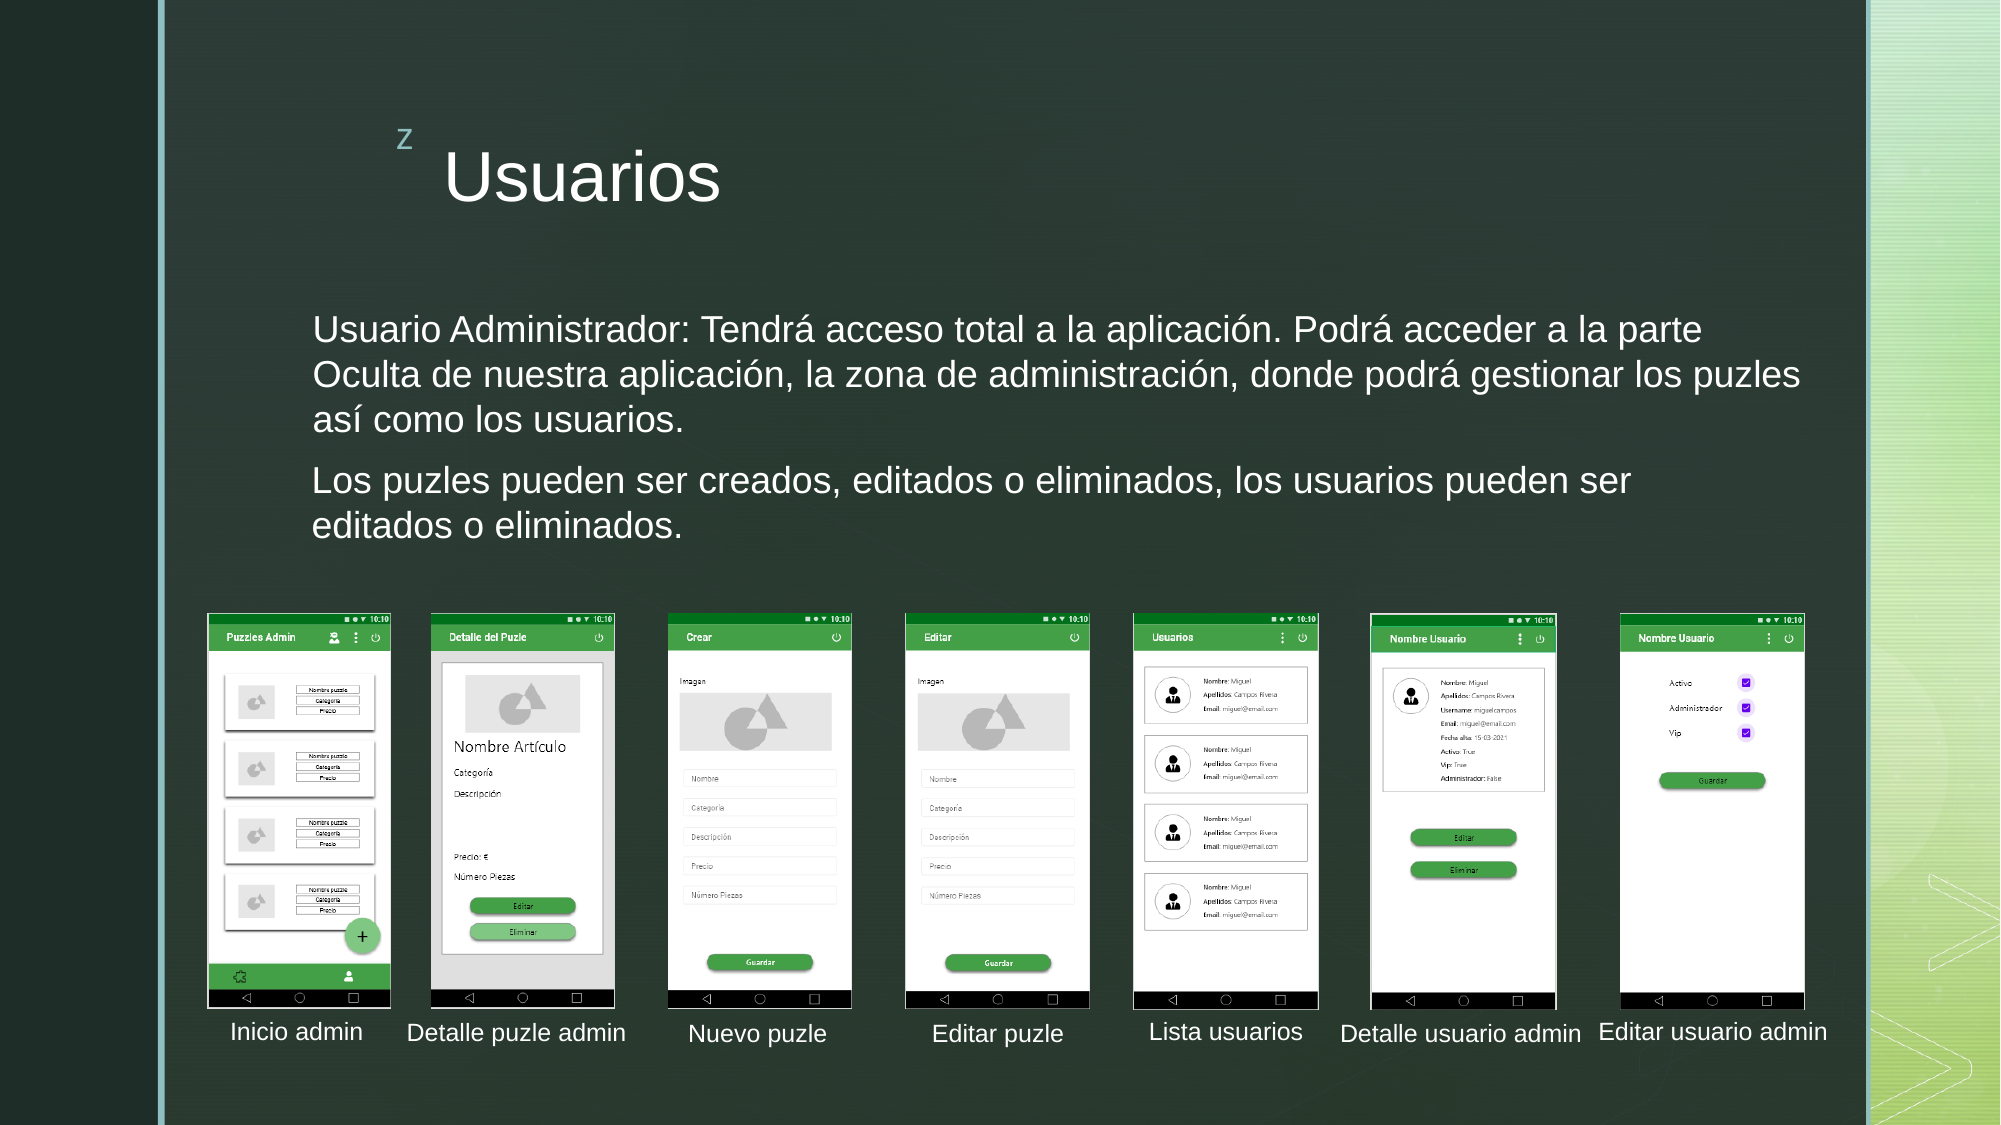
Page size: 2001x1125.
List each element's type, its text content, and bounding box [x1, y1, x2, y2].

picture [1871, 0, 2001, 1125]
text_box Usuario Administrador: Tendrá acceso total a la aplicación. Podrá acceder a la parte Oculta de nuestra aplicación, la zona de administración, donde podrá gestionar los puzles así como los usuarios. [297, 297, 1817, 447]
picture [904, 613, 1090, 1009]
text_box Inicio admin [215, 1009, 379, 1053]
text_box Nuevo puzle [673, 1009, 843, 1055]
text_box Detalle puzle admin [391, 1009, 642, 1054]
text_box Lista usuarios [1134, 1010, 1319, 1053]
text_box Editar usuario admin [1583, 1008, 1844, 1053]
picture [431, 613, 615, 1009]
picture [206, 613, 391, 1009]
picture [668, 613, 852, 1009]
text_box Detalle usuario admin [1325, 1009, 1598, 1055]
text_box Los puzles pueden ser creados, editados o eliminados, los usuarios pueden ser editados o eliminados. [296, 448, 1658, 554]
picture [1620, 613, 1806, 1011]
text_box Editar puzle [917, 1009, 1080, 1055]
picture [1369, 613, 1557, 1011]
picture [1133, 612, 1319, 1010]
title Usuarios [428, 132, 1734, 297]
